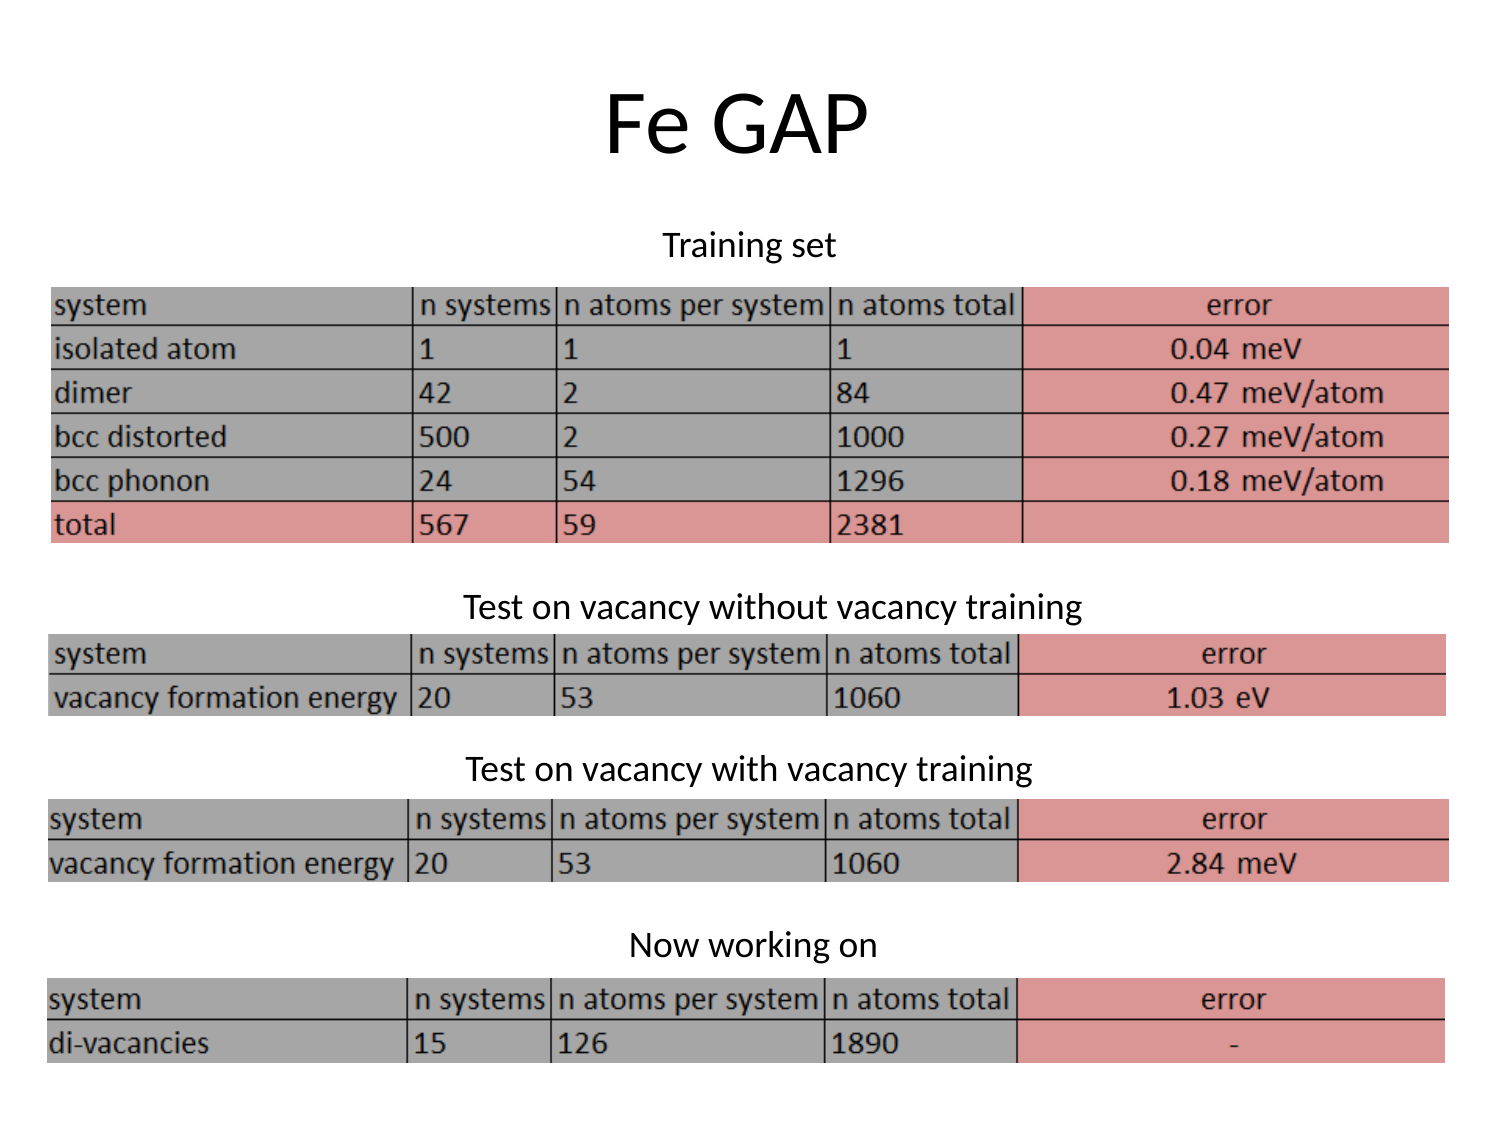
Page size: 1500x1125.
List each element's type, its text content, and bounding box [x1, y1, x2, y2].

text_box Now working on [393, 912, 1114, 973]
text_box Training set [568, 212, 932, 273]
picture [48, 633, 1446, 716]
text_box Test on vacancy without vacancy training [417, 574, 1138, 632]
title Fe GAP [99, 0, 1375, 238]
text_box Test on vacancy with vacancy training [393, 736, 1114, 796]
picture [47, 977, 1445, 1063]
picture [48, 799, 1449, 882]
picture [51, 287, 1449, 543]
